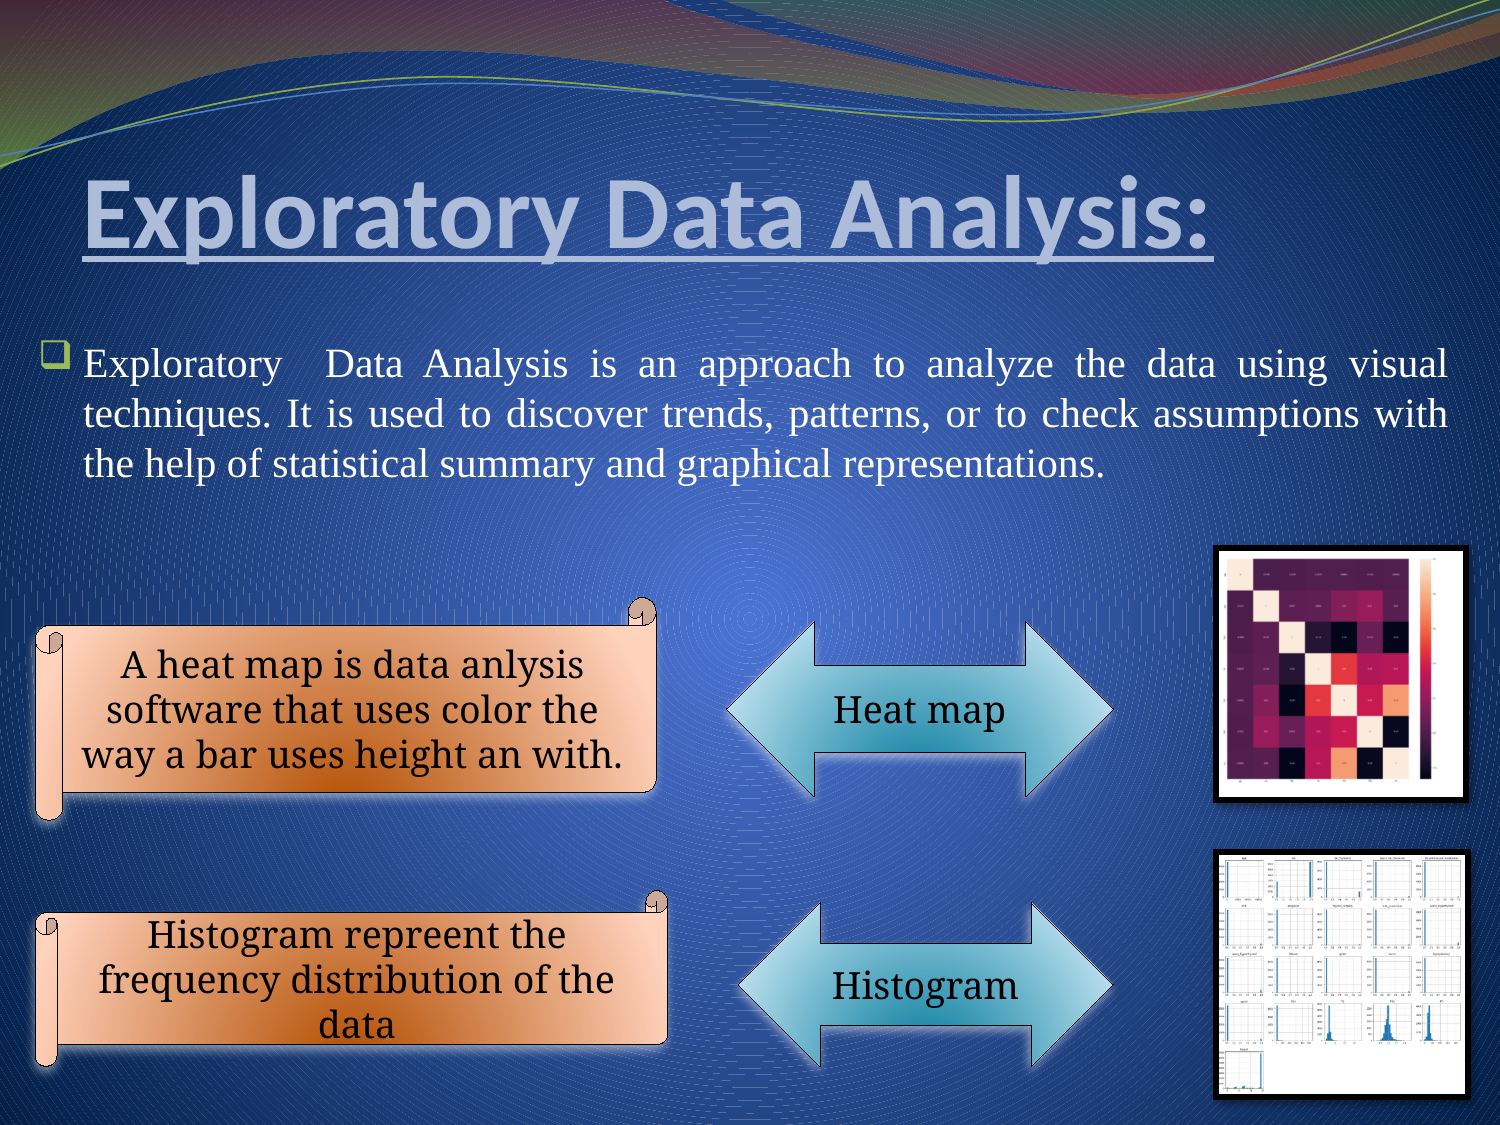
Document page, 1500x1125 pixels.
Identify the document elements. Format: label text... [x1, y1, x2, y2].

title Exploratory Data Analysis: [82, 82, 1432, 270]
list Exploratory Data Analysis is an approach to analyze the data using visual techniques. It is used to discover trends, patterns, or to check assumptions with the help of statistical summary and graphical representations. [23, 328, 1465, 1125]
text_box Histogram [738, 902, 1114, 1067]
text_box Histogram repreent the frequency distribution of the data [35, 890, 668, 1067]
text_box Heat map [726, 621, 1114, 797]
text_box A heat map is data anlysis software that uses color the way a bar uses height an with. [35, 597, 657, 821]
picture [1218, 550, 1463, 798]
picture [1218, 855, 1466, 1094]
